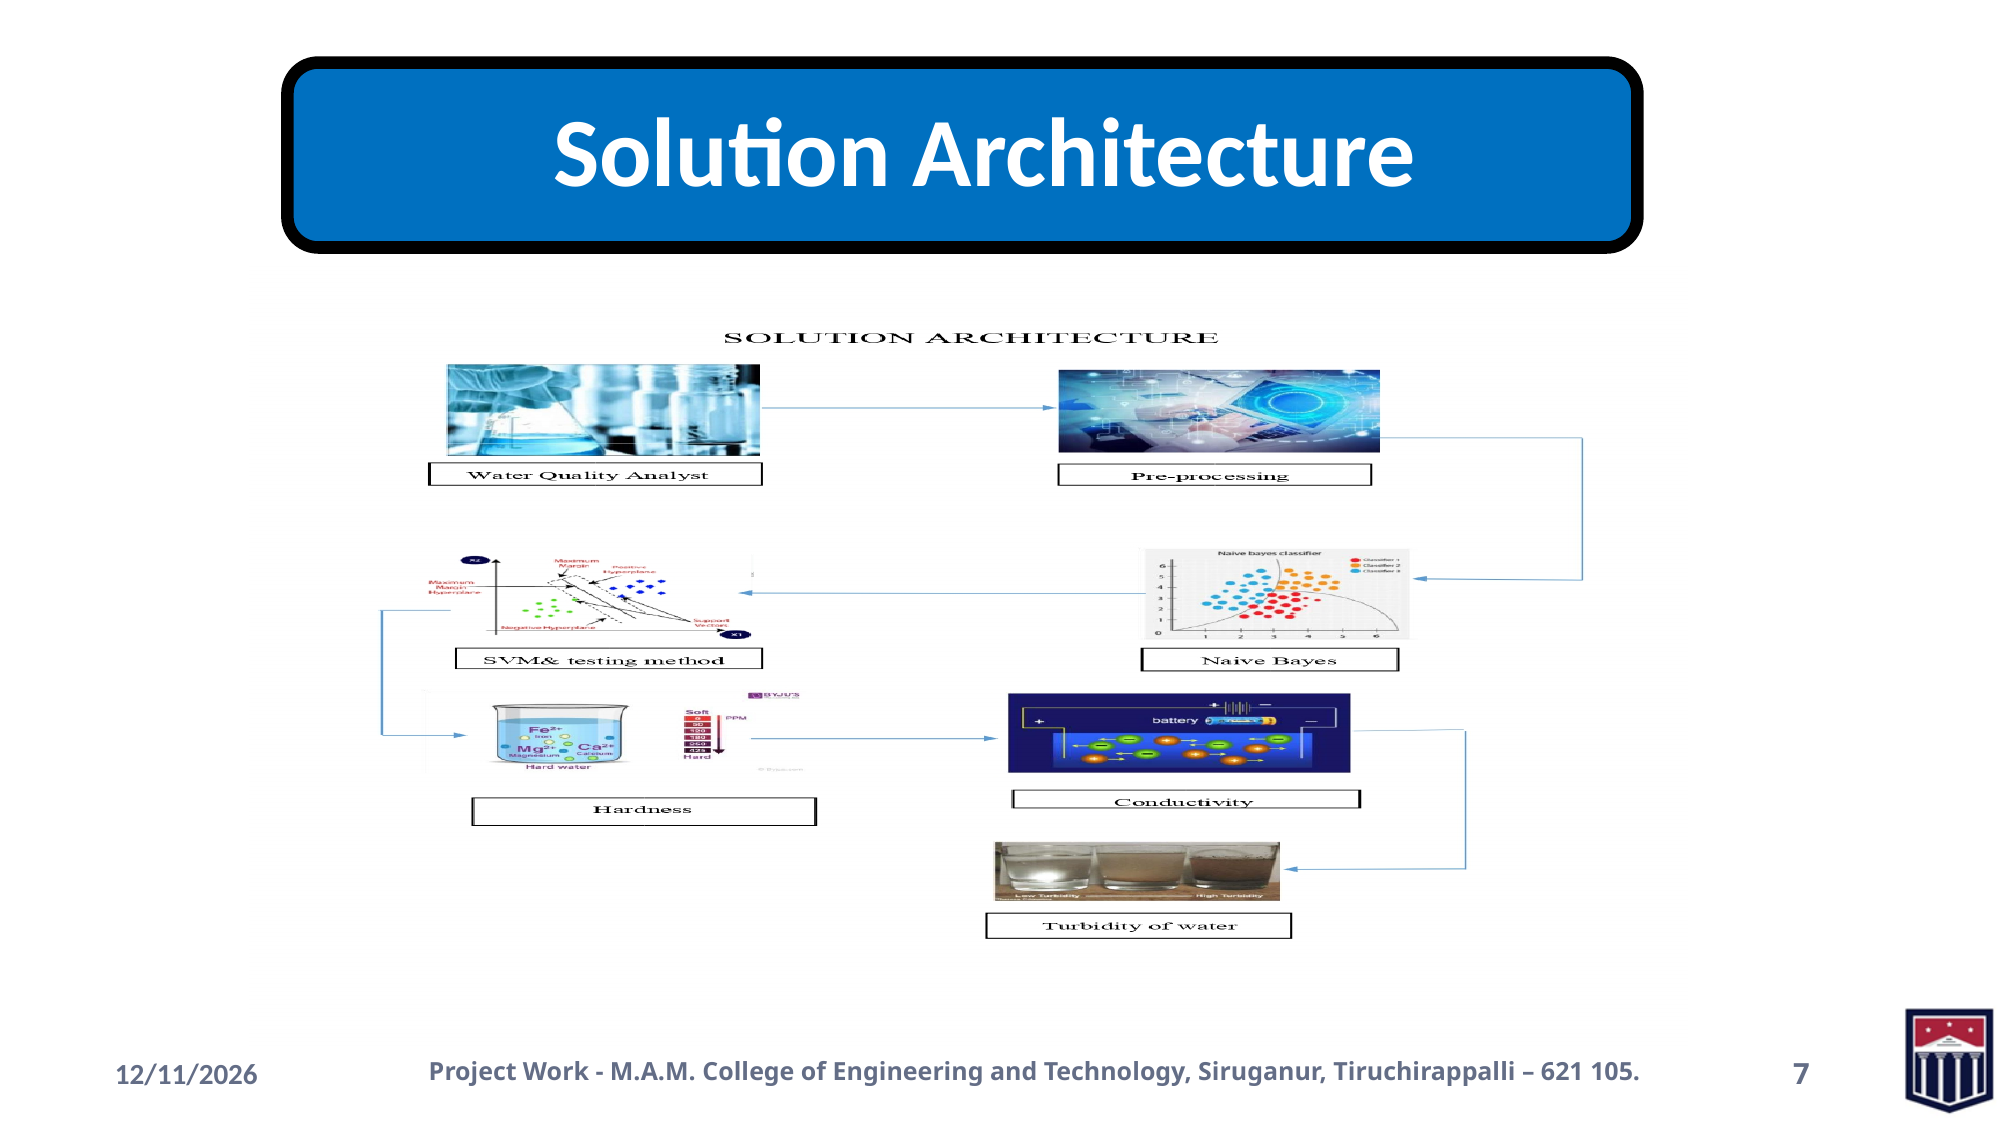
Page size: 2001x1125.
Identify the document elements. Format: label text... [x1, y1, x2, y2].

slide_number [99, 1042, 275, 1103]
slide_number 7 [1725, 1045, 1825, 1106]
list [249, 262, 1688, 1046]
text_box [287, 62, 1638, 248]
footer Project Work - M.A.M. College of Engineering and Technology, Siruganur, Tiruchirappalli – 621 105. [395, 1055, 1675, 1103]
picture [1899, 997, 2000, 1125]
